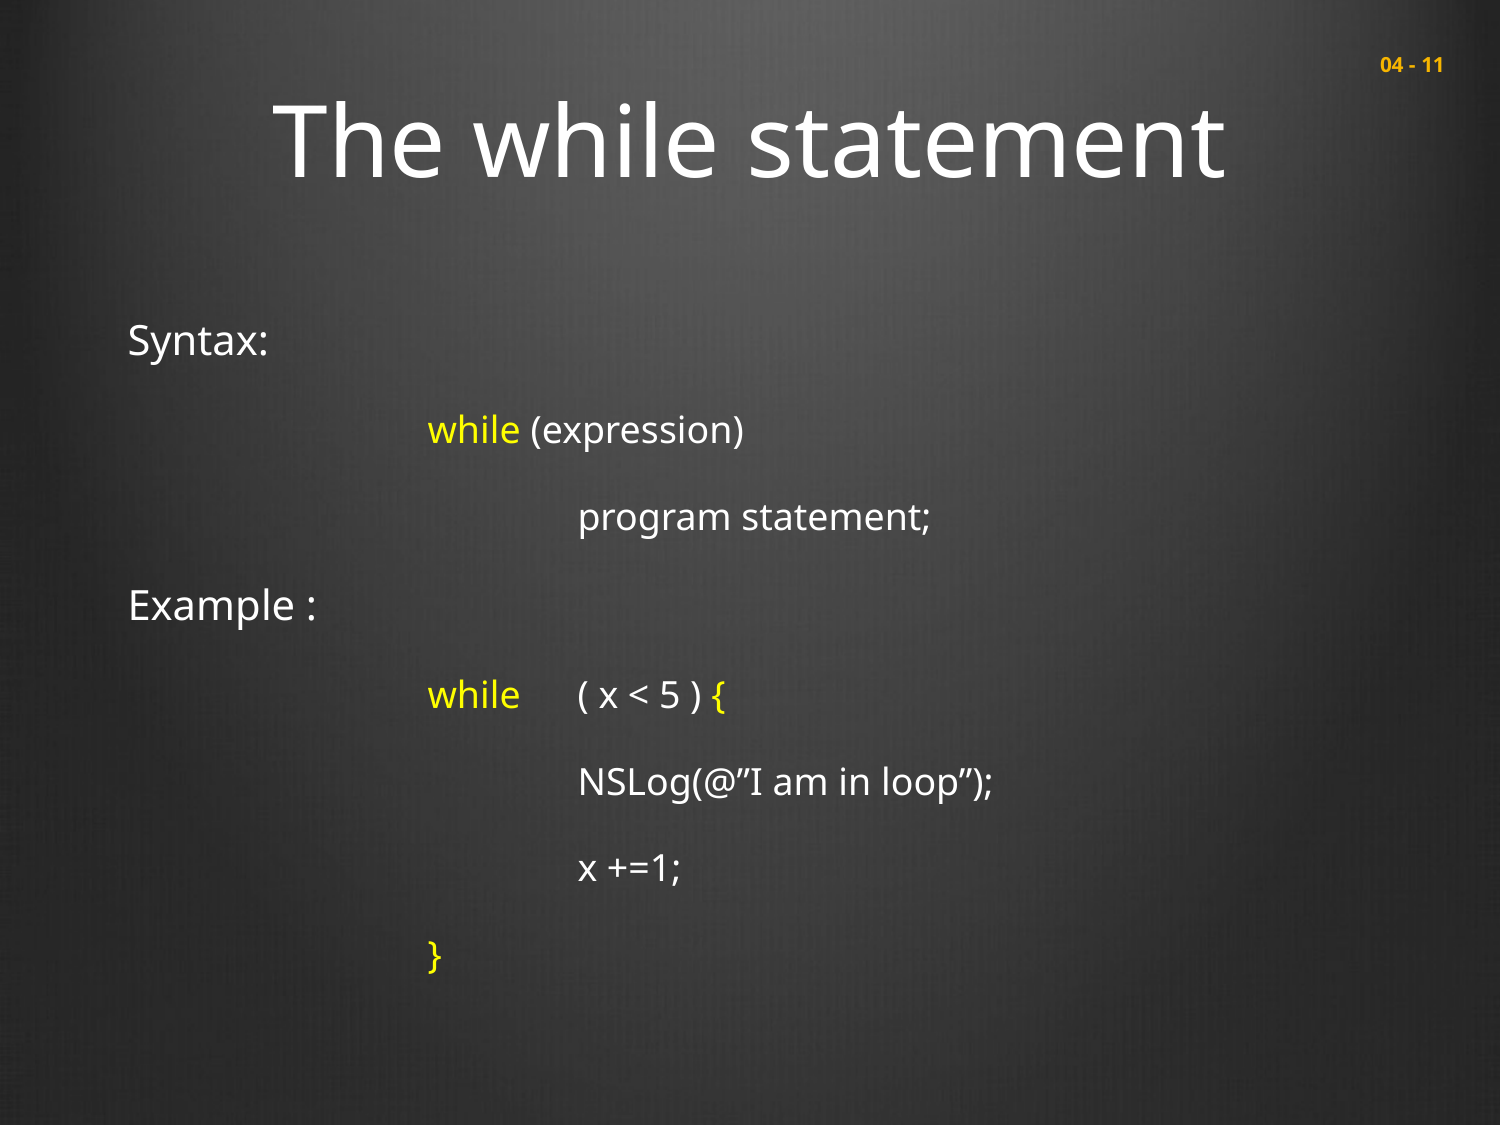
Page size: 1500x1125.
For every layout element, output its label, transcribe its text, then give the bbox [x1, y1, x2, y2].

list Syntax: while (expression) program statement; Example : while ( x < 5 ) { NSLog(@”I am in loop”); x +=1; } [112, 306, 1388, 1005]
title The while statement [112, 19, 1388, 255]
text_box 04 - 11 [1306, 43, 1460, 86]
